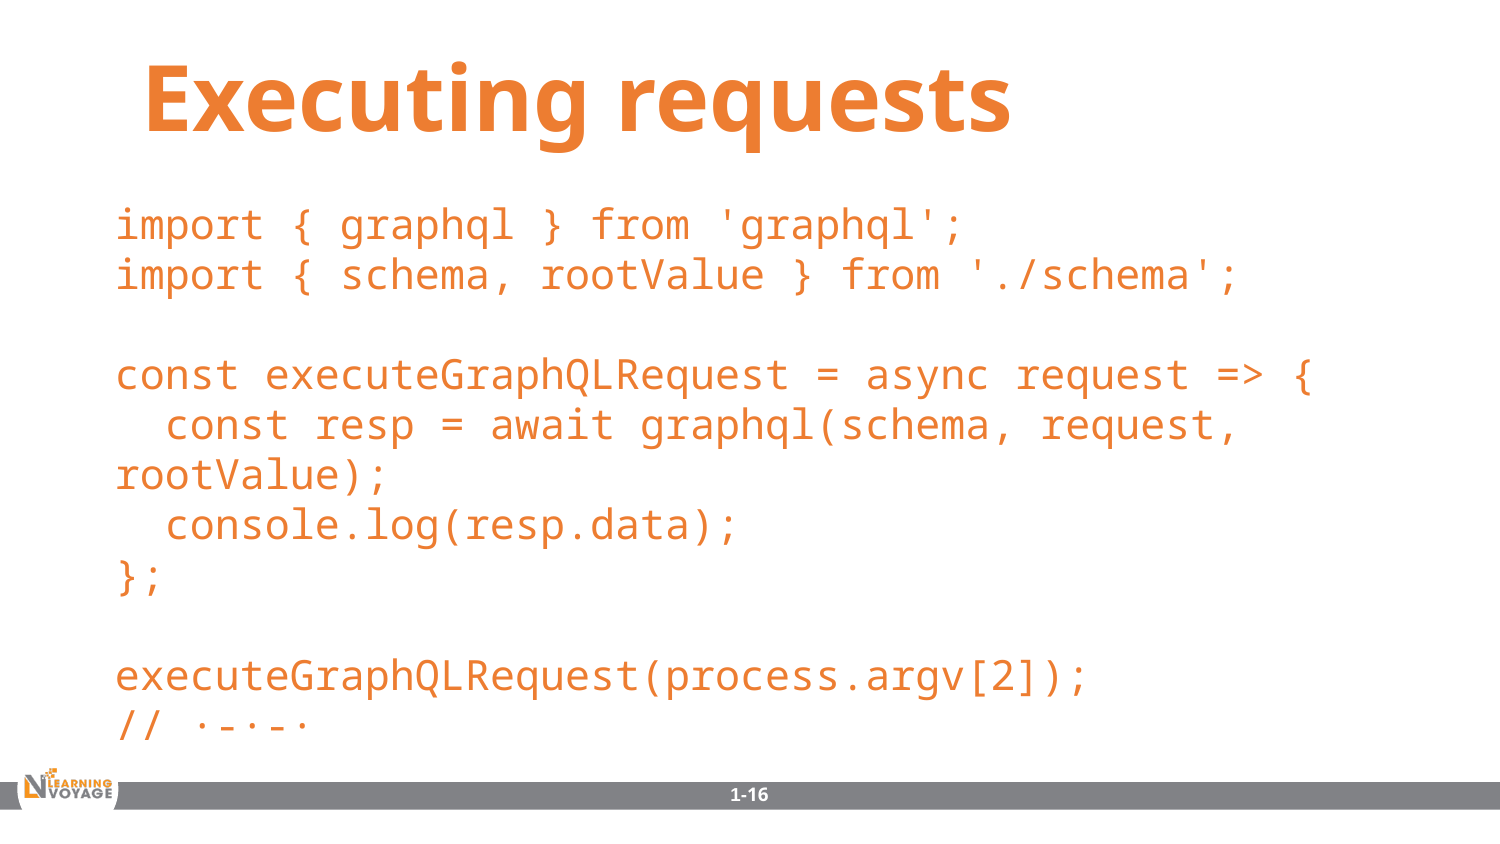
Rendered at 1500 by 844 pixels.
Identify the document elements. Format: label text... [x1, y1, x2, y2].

picture [0, 706, 144, 844]
text_box import { graphql } from 'graphql'; import { schema, rootValue } from './schema'; const executeGraphQLRequest = async request => { const resp = await graphql(schema, request, rootValue); console.log(resp.data); }; executeGraphQLRequest(process.argv[2]); // ·-·-· [114, 196, 1361, 749]
text_box Executing requests [126, 37, 1324, 153]
slide_number 1-16 [692, 770, 784, 821]
